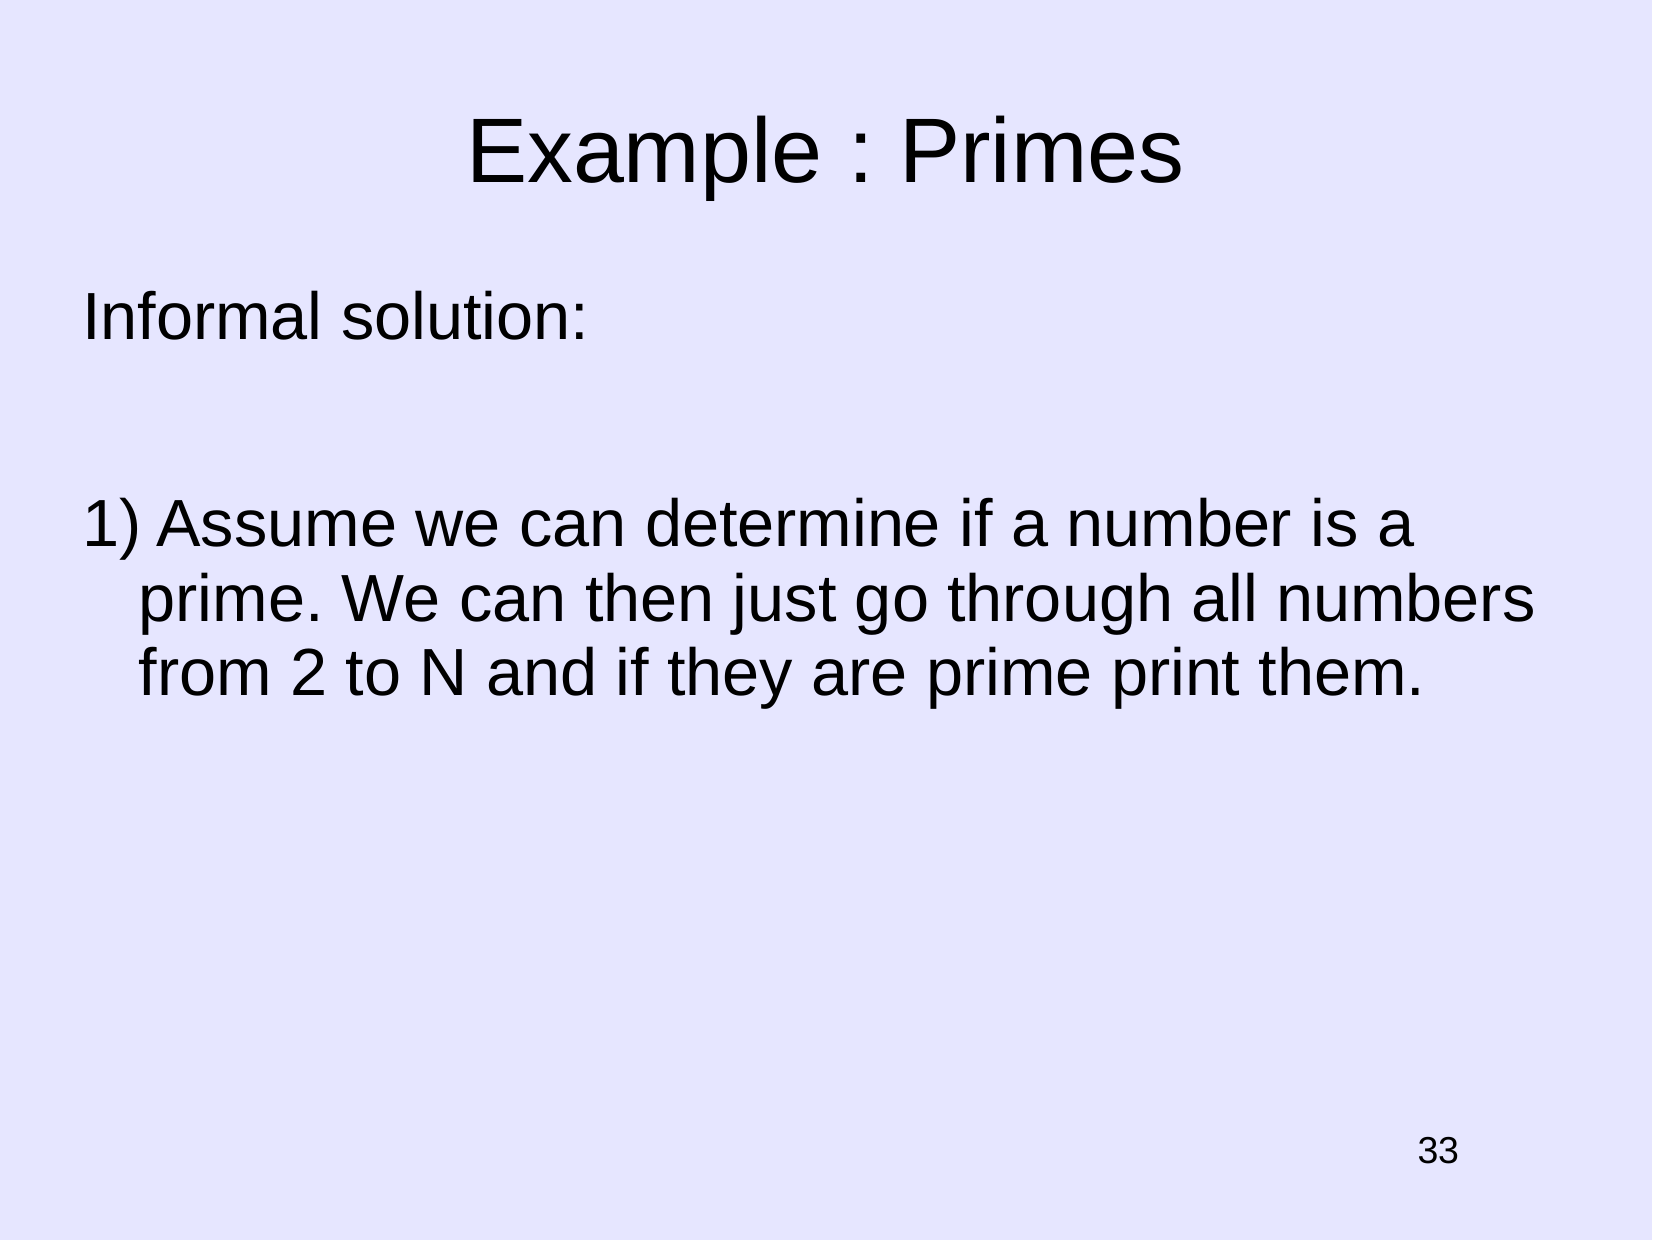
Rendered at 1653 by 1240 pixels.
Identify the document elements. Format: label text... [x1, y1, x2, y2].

title Example : Primes [82, 56, 1570, 248]
list Informal solution: 1) Assume we can determine if a number is a prime. We can then just go through all numbers from 2 to N and if they are prime print them. [82, 279, 1570, 1098]
slide_number 33 [1417, 1129, 1569, 1173]
